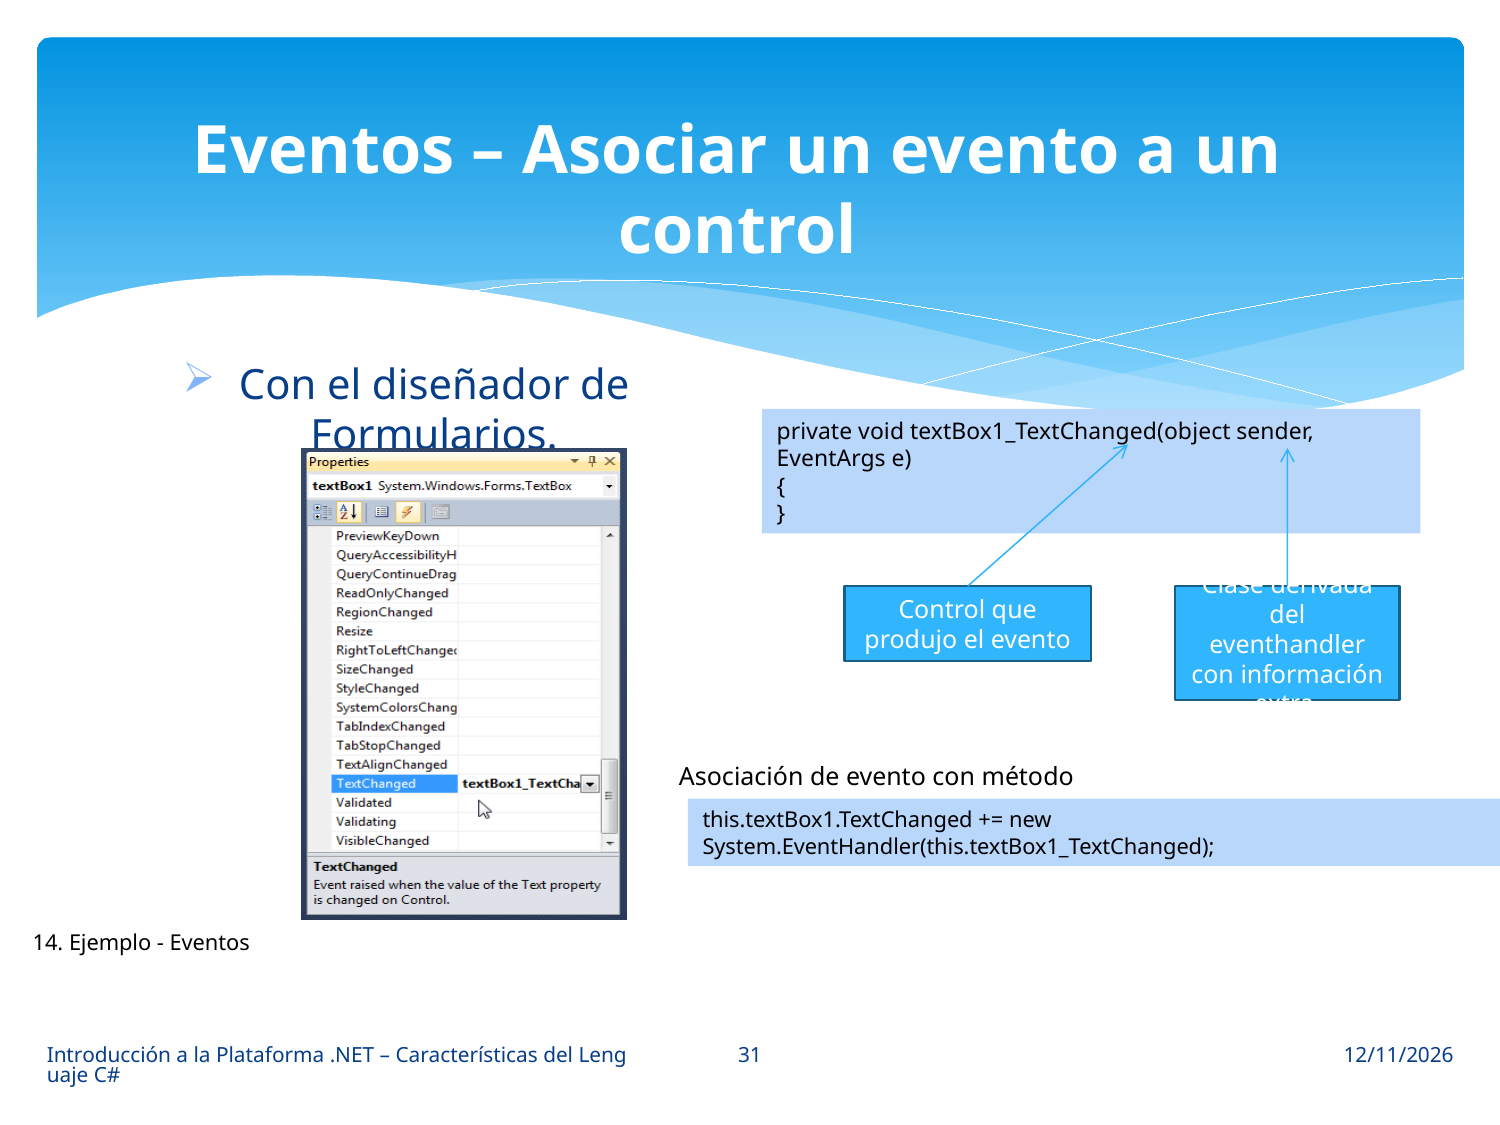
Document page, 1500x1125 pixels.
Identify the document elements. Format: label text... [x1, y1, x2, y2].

text_box Asociación de evento con método [664, 752, 1090, 798]
list Con el diseñador de Formularios. [75, 349, 738, 1005]
picture [300, 447, 627, 921]
text_box Control que produjo el evento [843, 585, 1092, 662]
footer Introducción a la Plataforma .NET – Características del Lenguaje C# [31, 1025, 653, 1086]
text_box Clase derivada del eventhandler con información extra [1174, 585, 1401, 701]
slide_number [847, 1025, 1469, 1086]
text_box this.textBox1.TextChanged += new System.EventHandler(this.textBox1_TextChanged); [687, 798, 1500, 866]
title Eventos – Asociar un evento a un control [62, 122, 1413, 252]
text_box 14. Ejemplo - Eventos [18, 921, 265, 962]
slide_number 31 [654, 1025, 846, 1086]
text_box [967, 444, 1129, 587]
text_box private void textBox1_TextChanged(object sender, EventArgs e) { } [761, 408, 1421, 534]
